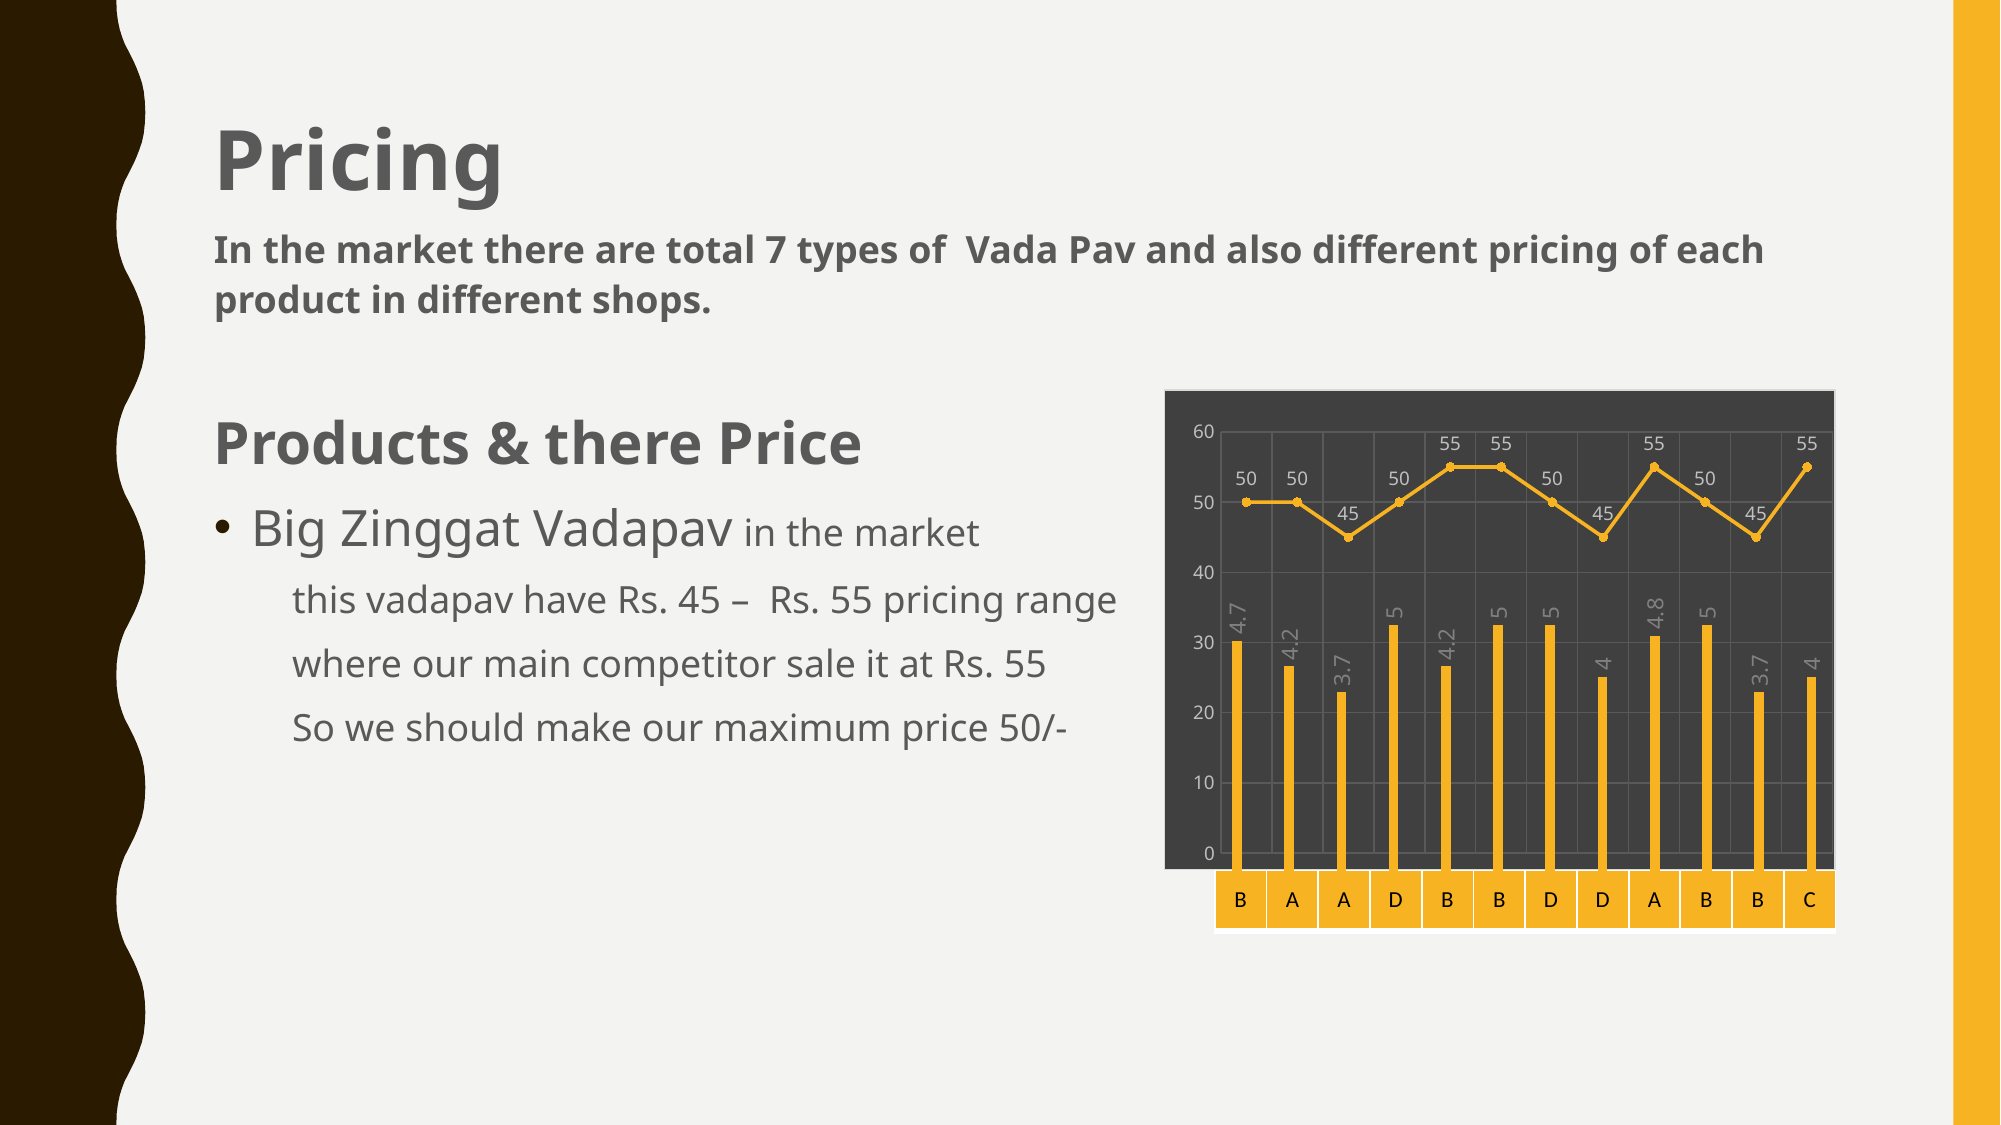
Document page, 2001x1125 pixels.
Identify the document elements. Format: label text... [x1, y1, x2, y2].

table_header B [1216, 890, 1266, 928]
chart [1163, 389, 1851, 890]
table_header D [1526, 890, 1576, 928]
table_header C [1785, 890, 1835, 928]
table_header A [1267, 890, 1317, 928]
table_header B [1681, 890, 1731, 928]
table_header A [1319, 890, 1369, 928]
table_header D [1578, 890, 1628, 928]
table_header B [1423, 890, 1473, 928]
table_header B [1733, 890, 1783, 928]
table_header A [1630, 890, 1679, 928]
table_header B [1474, 890, 1524, 928]
list Pricing In the market there are total 7 types of Vada Pav and also different pricing of each product in different shops. Products & there Price Big Zinggat Vadapav in the market this vadapav have Rs. 45 – Rs. 55 pricing range where our main competitor sale it at Rs. 55 So we should make our maximum price 50/- [199, 89, 1869, 1125]
table_header D [1371, 890, 1421, 928]
